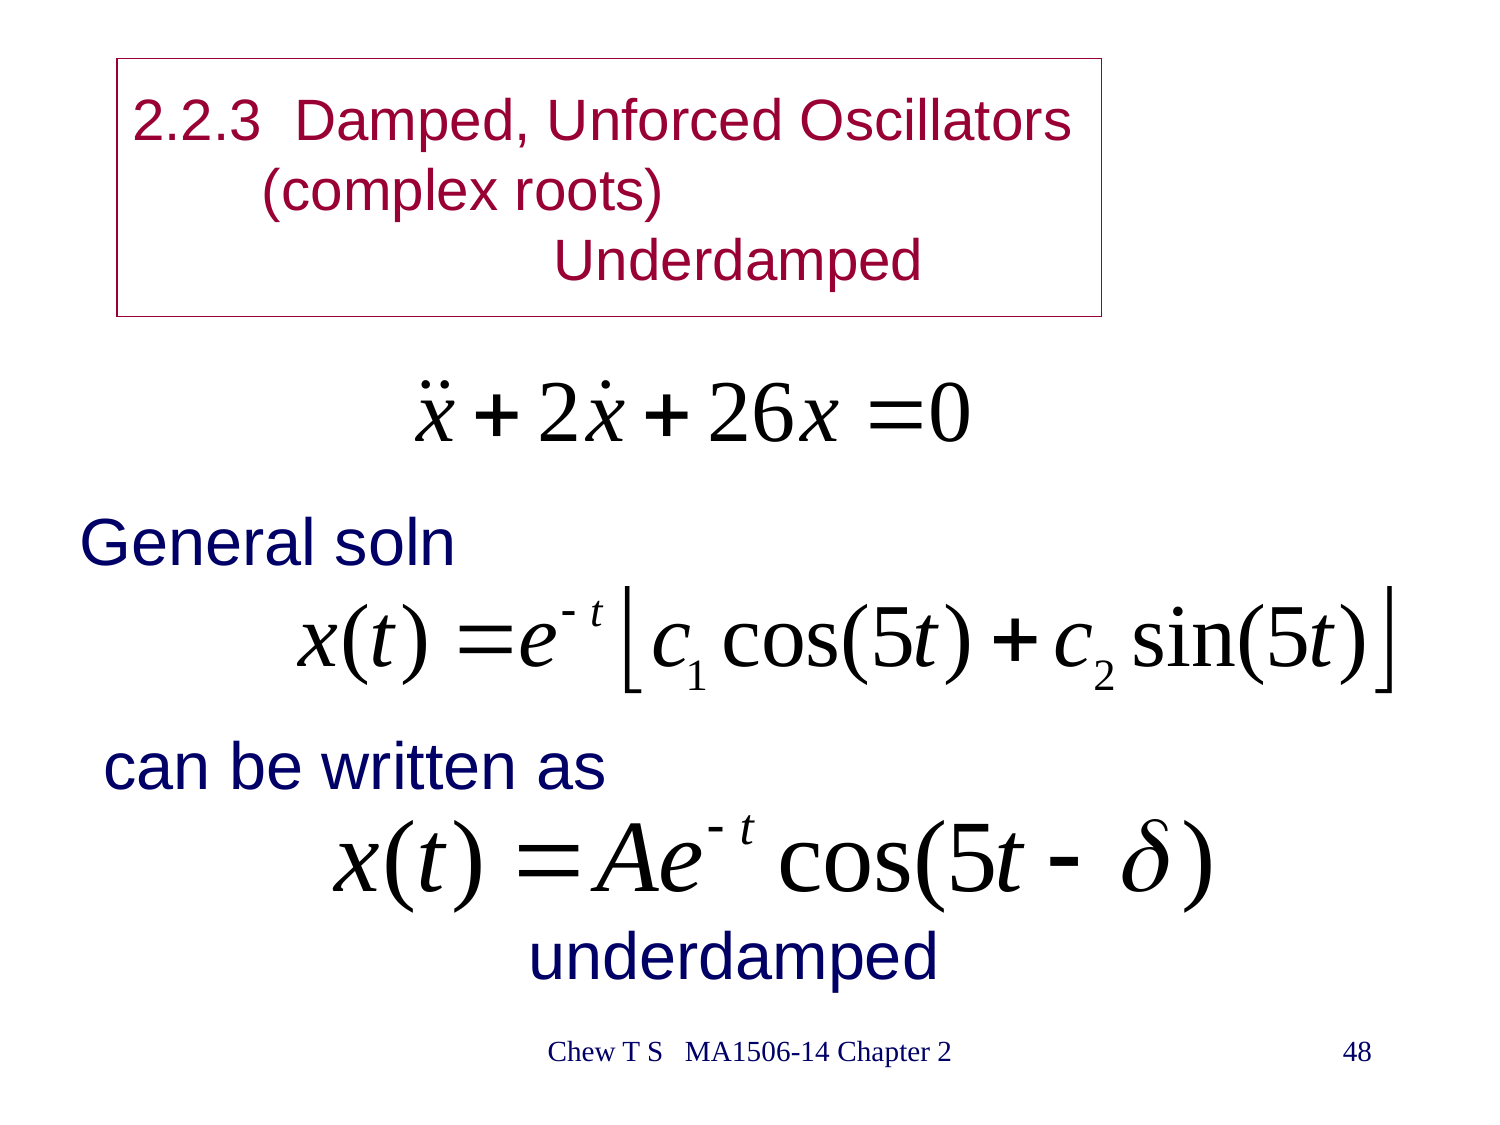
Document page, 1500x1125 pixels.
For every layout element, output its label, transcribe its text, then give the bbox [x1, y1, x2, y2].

text_box General soln [64, 491, 514, 587]
text_box can be written as [88, 715, 691, 811]
footer Chew T S MA1506-14 Chapter 2 [512, 1024, 988, 1101]
text_box underdamped [513, 930, 957, 1000]
slide_number 48 [1074, 1024, 1388, 1101]
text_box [289, 585, 1403, 703]
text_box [324, 798, 1223, 922]
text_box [407, 373, 975, 451]
title 2.2.3 Damped, Unforced Oscillators (complex roots) Underdamped [116, 58, 1102, 317]
